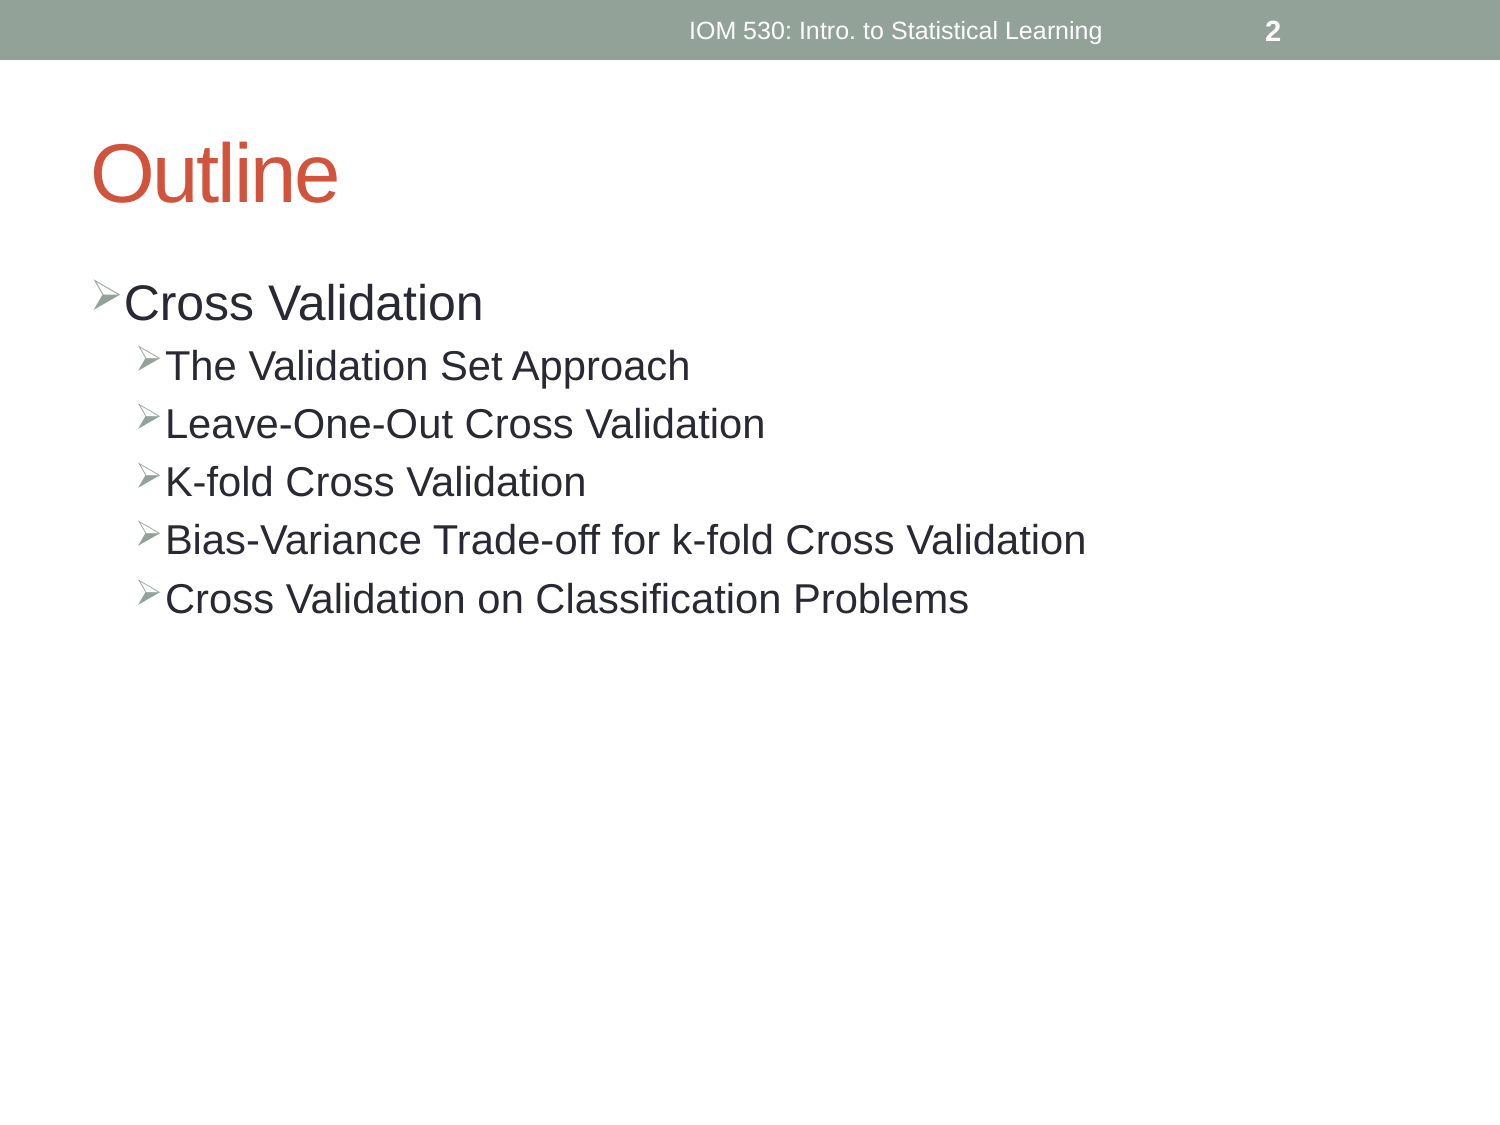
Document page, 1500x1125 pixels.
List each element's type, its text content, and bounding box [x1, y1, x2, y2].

slide_number 2 [1250, 3, 1425, 57]
footer IOM 530: Intro. to Statistical Learning [562, 3, 1238, 57]
text_box [99, 242, 1450, 1043]
list Cross Validation The Validation Set Approach Leave-One-Out Cross Validation K-fold Cross Validation Bias-Variance Trade-off for k-fold Cross Validation Cross Validation on Classification Problems [75, 262, 1425, 1063]
title Outline [75, 87, 1425, 250]
